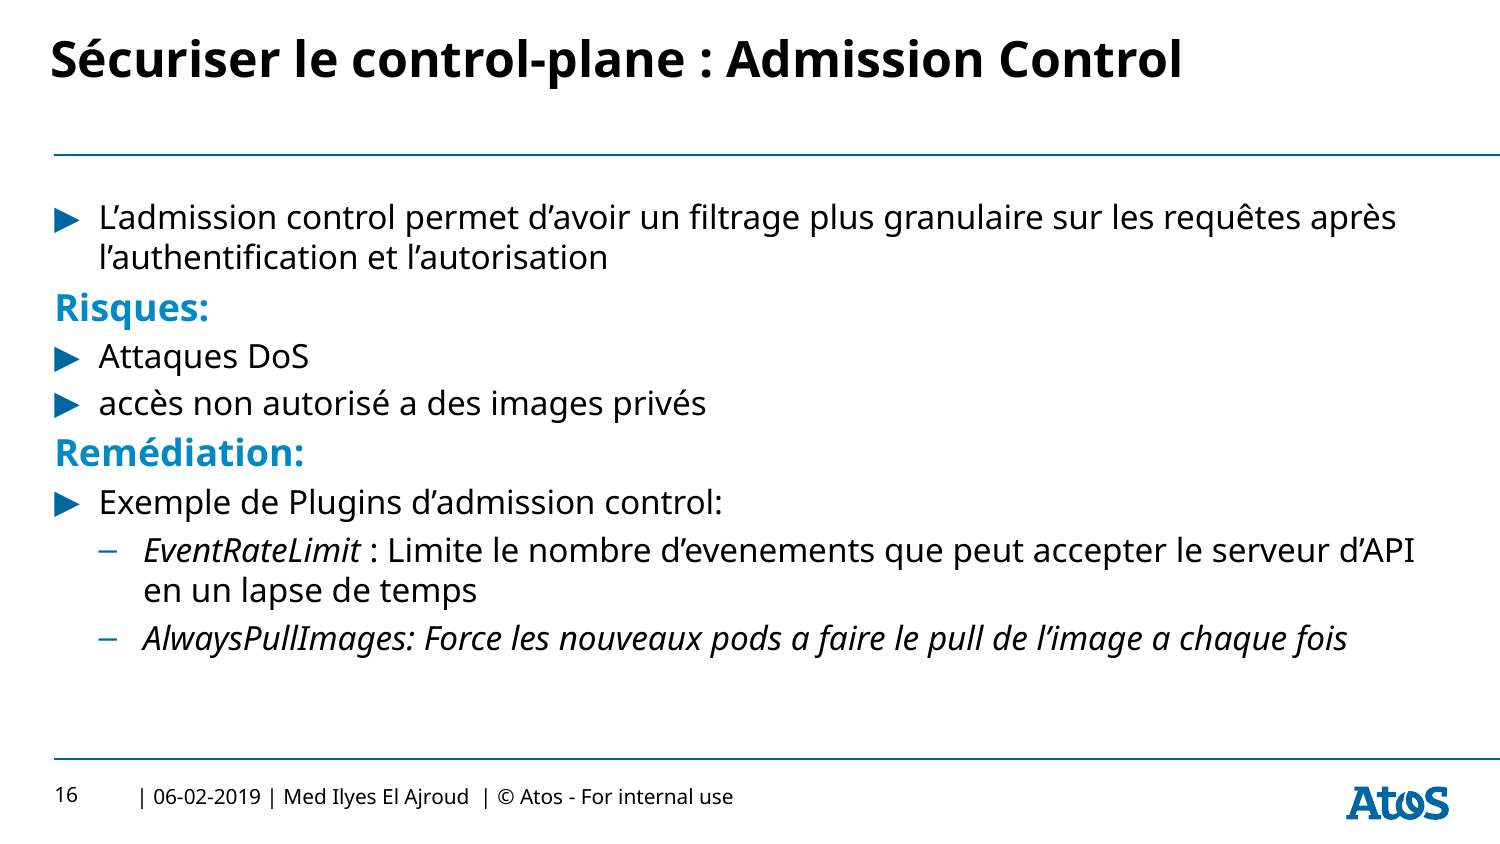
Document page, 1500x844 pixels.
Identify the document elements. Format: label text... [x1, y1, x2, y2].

title Sécuriser le control-plane : Admission Control [35, 20, 1471, 139]
list L’admission control permet d’avoir un filtrage plus granulaire sur les requêtes après l’authentification et l’autorisation Risques: Attaques DoS accès non autorisé a des images privés Remédiation: Exemple de Plugins d’admission control: EventRateLimit : Limite le nombre d’evenements que peut accepter le serveur d’API en un lapse de temps AlwaysPullImages: Force les nouveaux pods a faire le pull de l’image a chaque fois [39, 188, 1475, 759]
slide_number 16 [39, 778, 113, 814]
